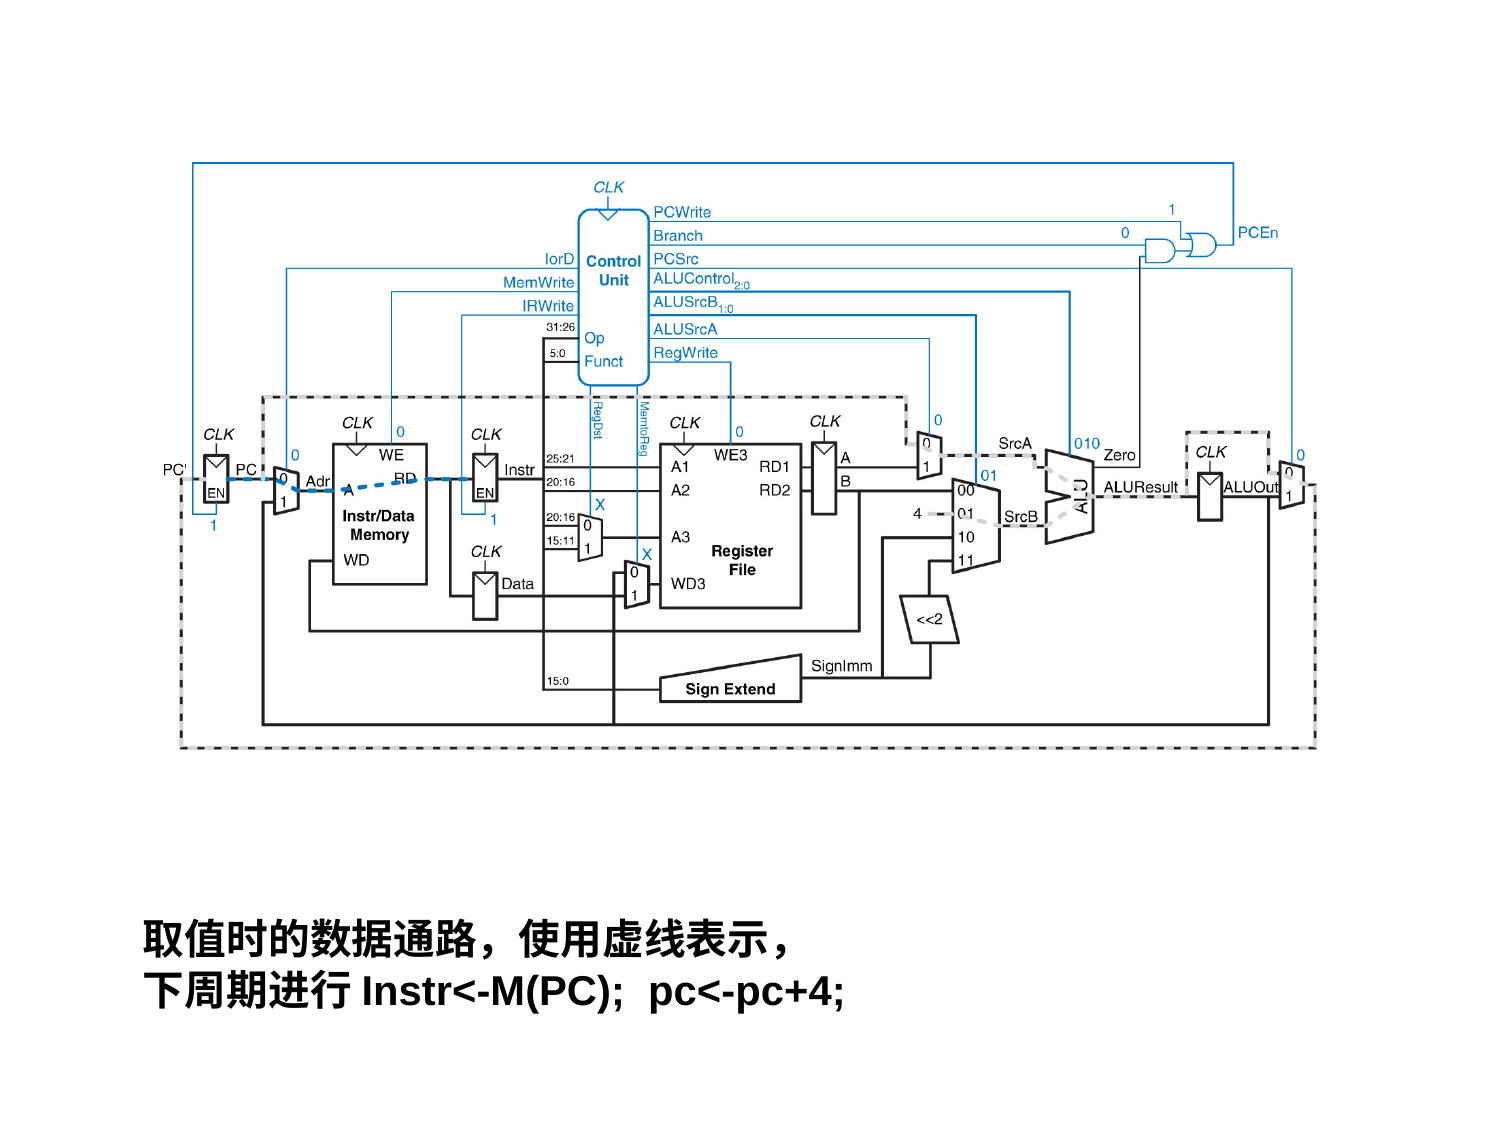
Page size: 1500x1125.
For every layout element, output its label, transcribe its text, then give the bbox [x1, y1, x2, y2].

picture [162, 162, 1318, 751]
text_box 取值时的数据通路，使用虚线表示， 下周期进行Instr<-M(PC); pc<-pc+4; [128, 905, 873, 1021]
